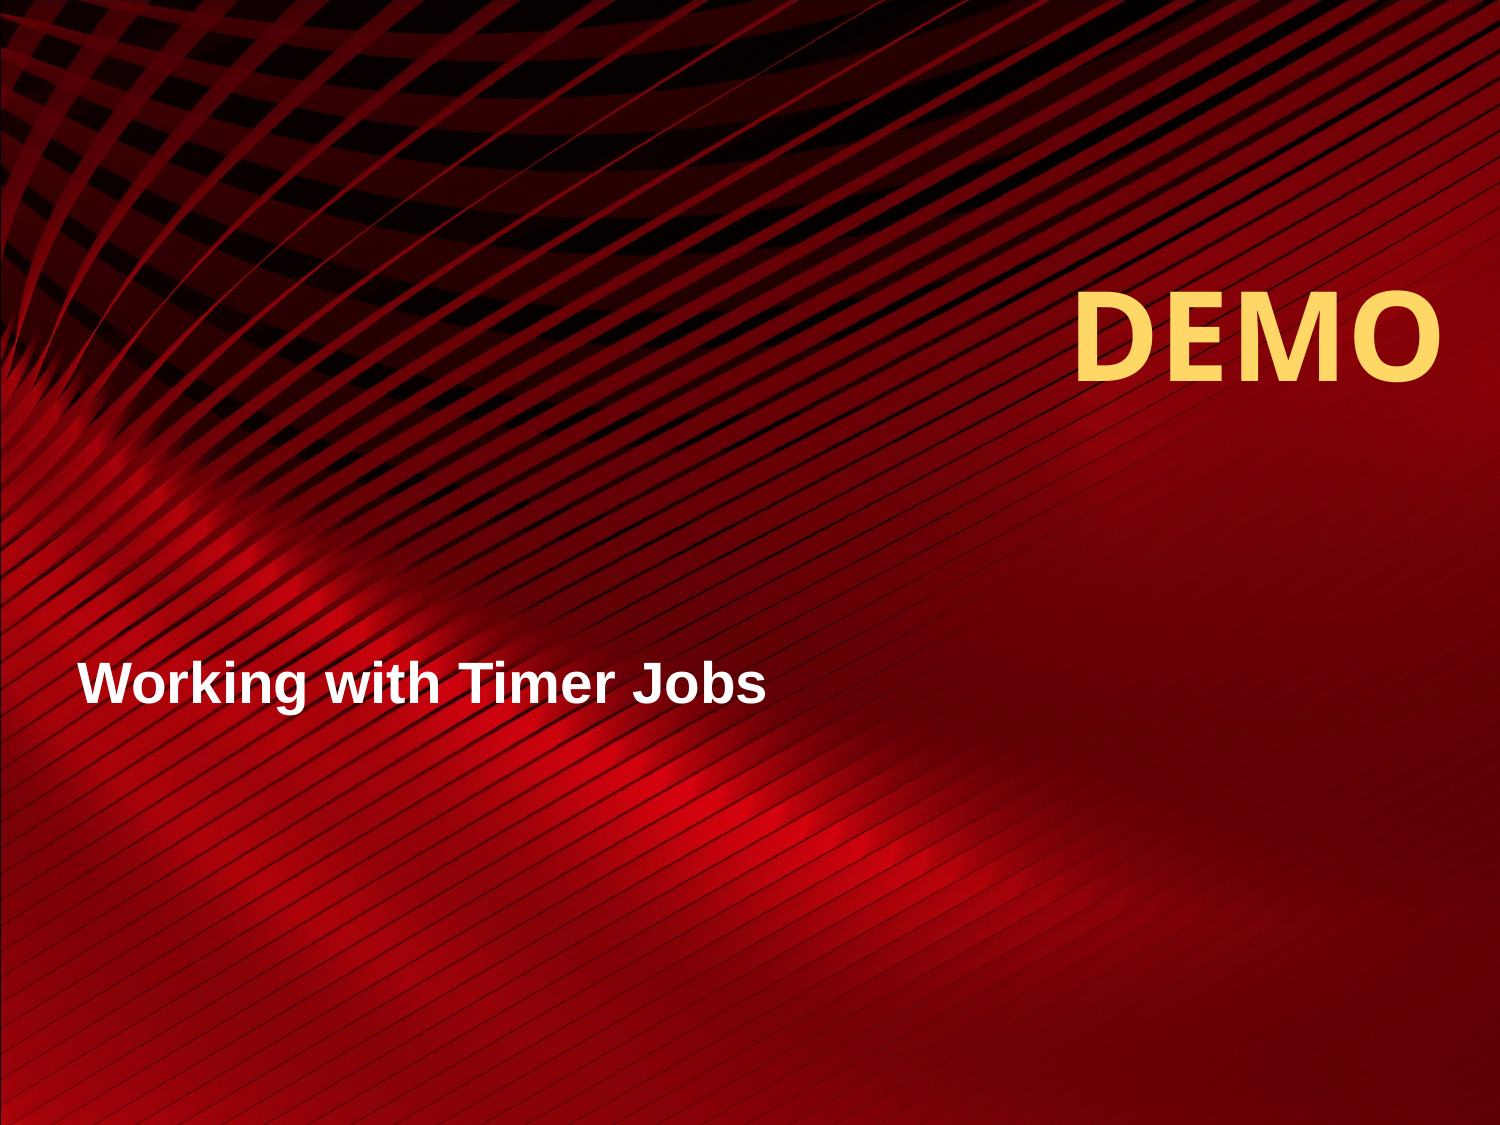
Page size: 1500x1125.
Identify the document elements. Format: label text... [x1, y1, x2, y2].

title DEMO [50, 262, 1463, 400]
list Working with Timer Jobs [62, 637, 1288, 813]
picture [0, 0, 1500, 1125]
